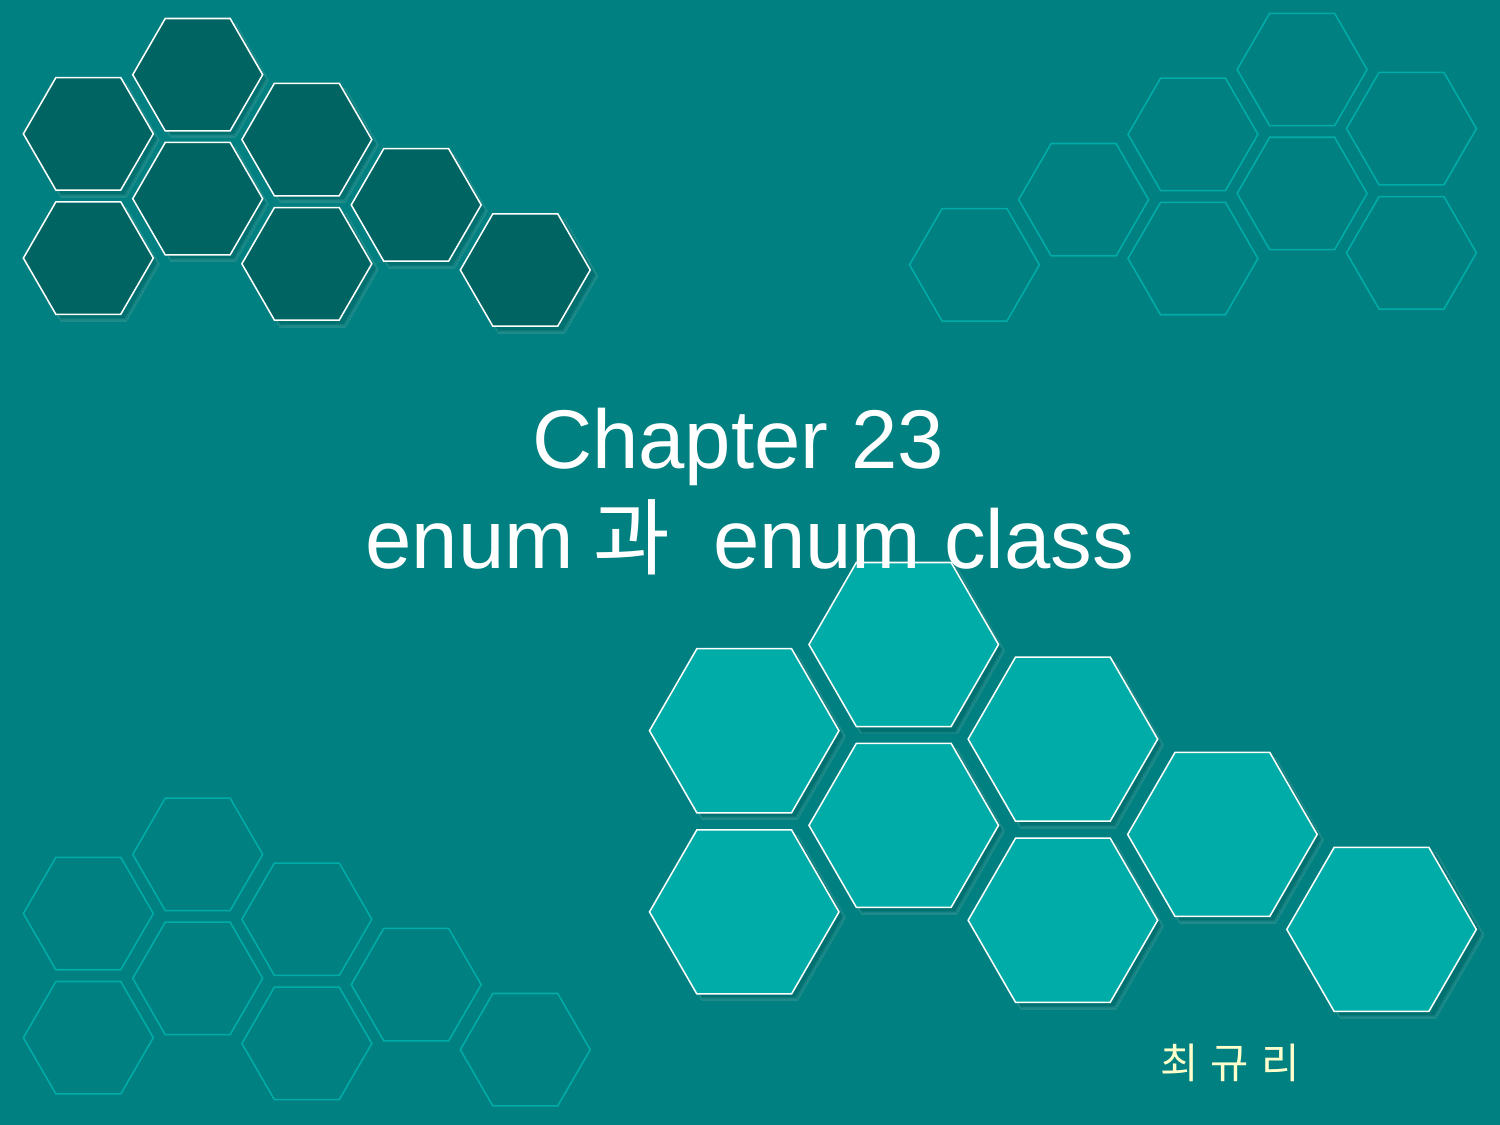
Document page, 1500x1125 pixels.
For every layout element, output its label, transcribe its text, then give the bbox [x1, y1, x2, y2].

title Chapter 23 enum과 enum class [171, 349, 1329, 622]
subtitle 최 규 리 [1145, 1029, 1441, 1125]
